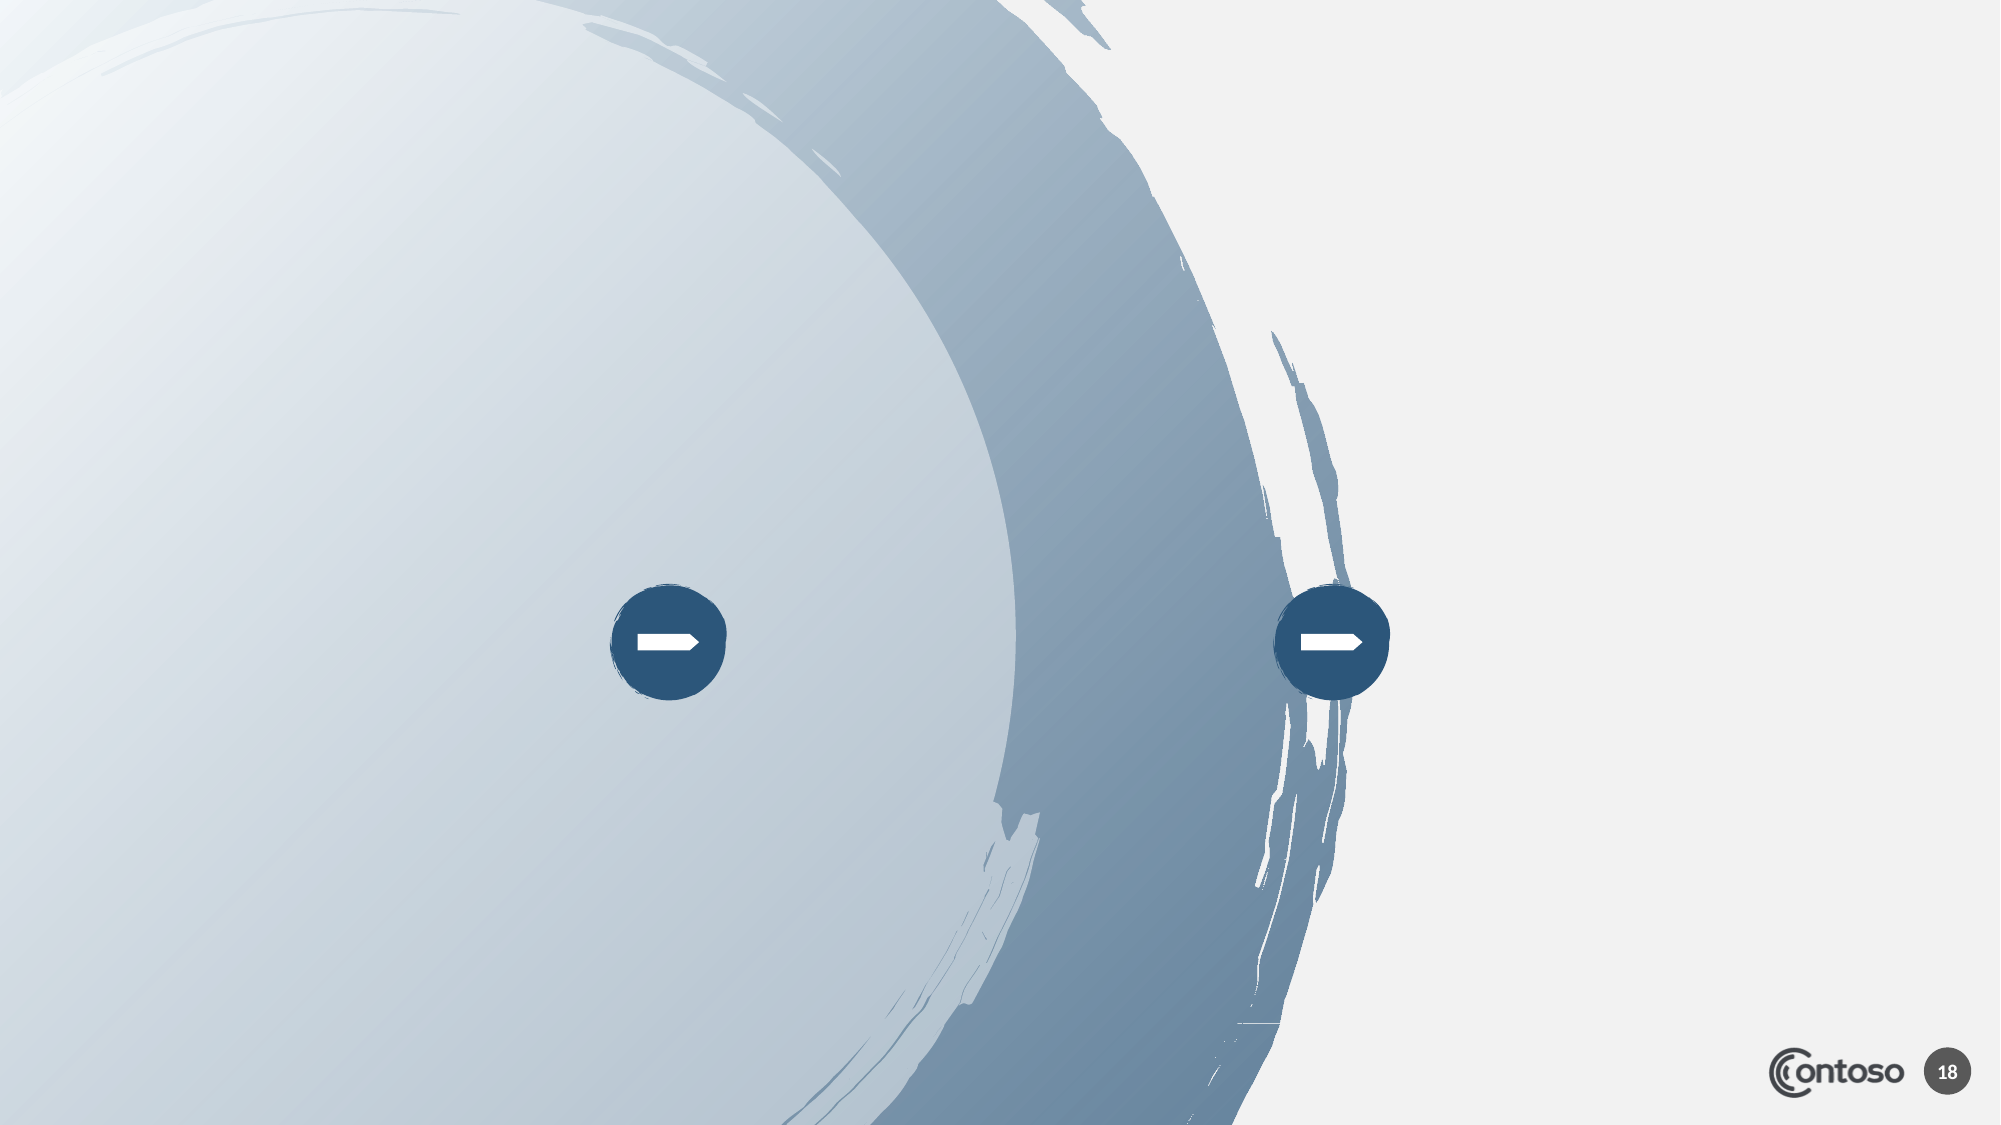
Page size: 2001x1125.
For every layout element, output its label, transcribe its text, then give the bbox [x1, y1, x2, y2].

slide_number 18 [1923, 1047, 1972, 1095]
